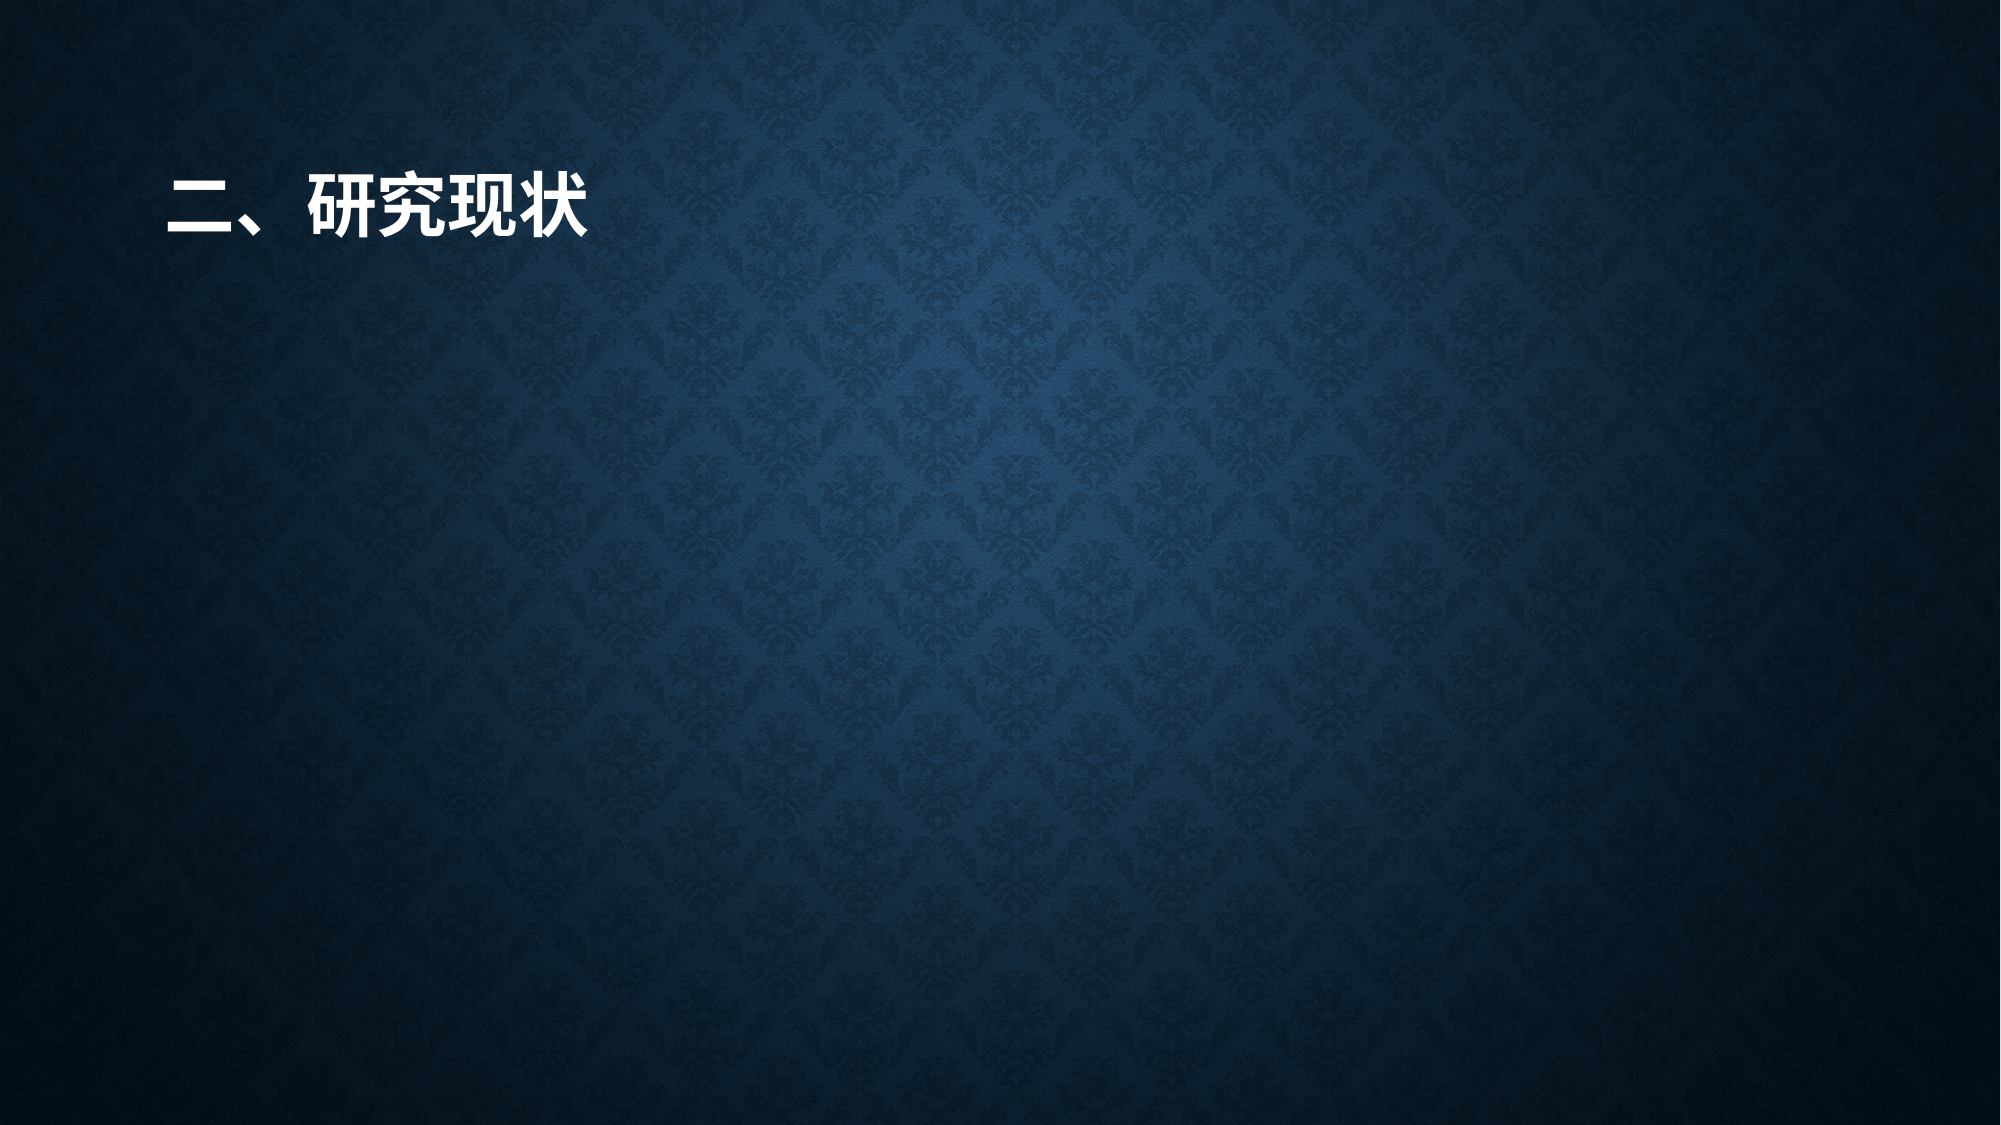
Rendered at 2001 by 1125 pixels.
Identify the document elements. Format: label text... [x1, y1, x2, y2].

title 二、研究现状 [149, 99, 1849, 318]
